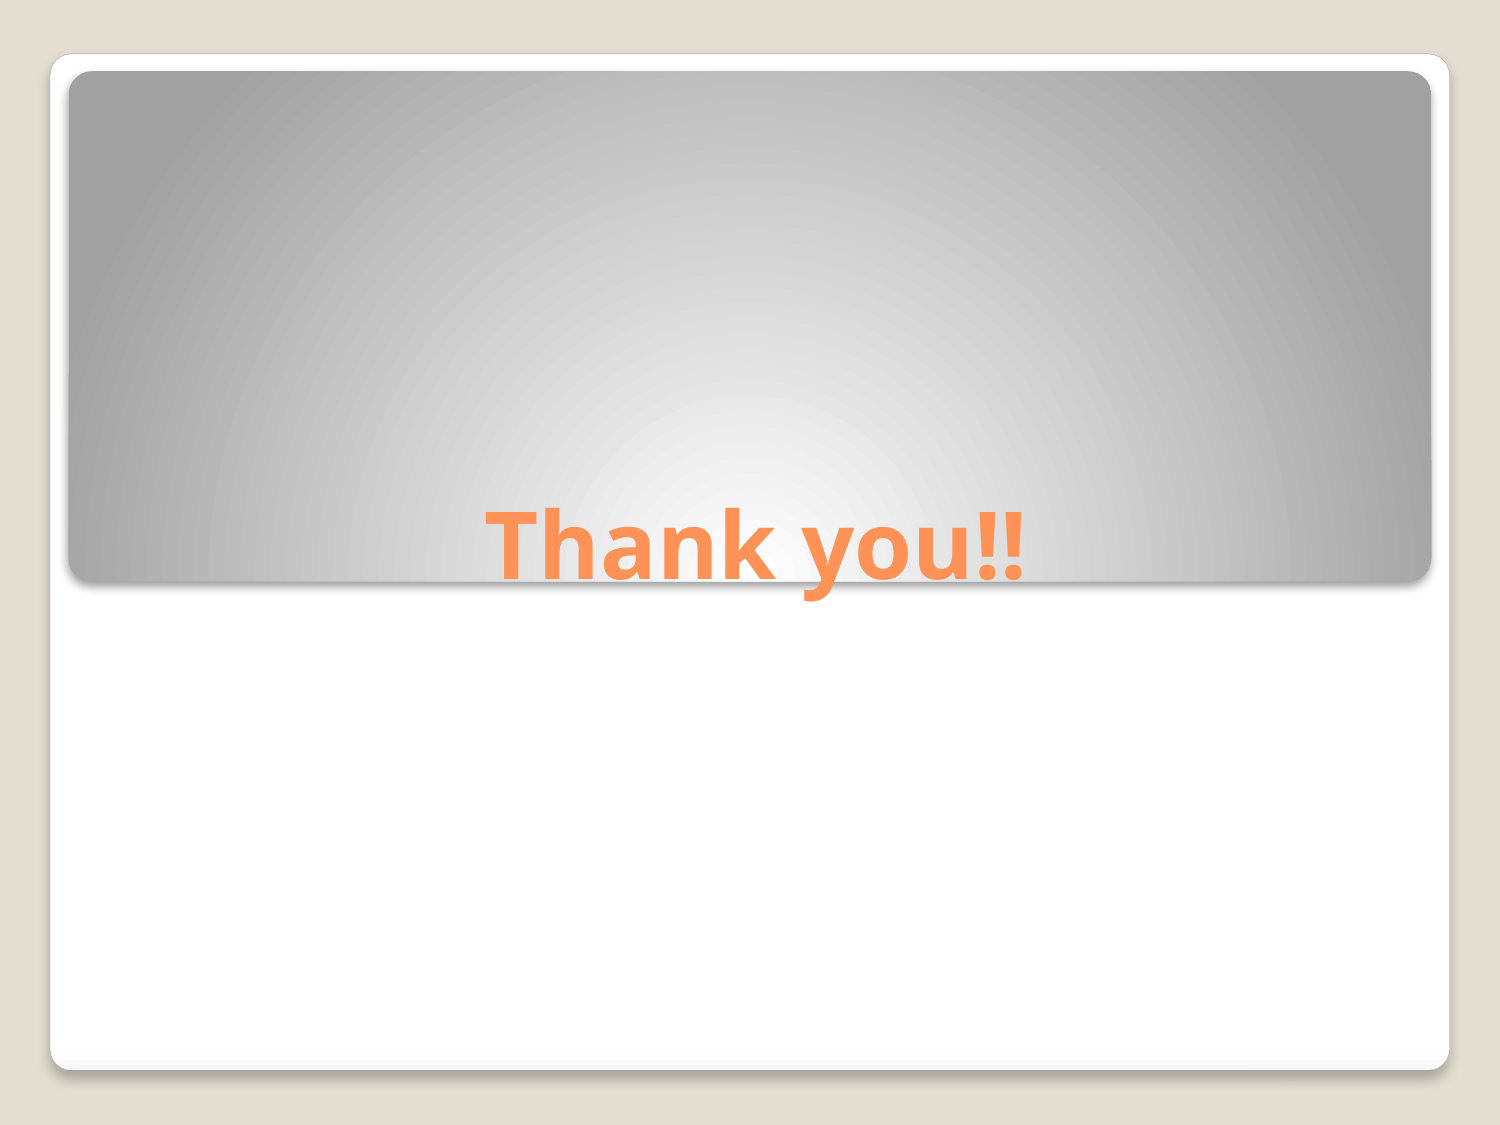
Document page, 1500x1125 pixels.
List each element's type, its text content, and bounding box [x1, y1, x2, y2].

title Thank you!! [118, 298, 1394, 599]
